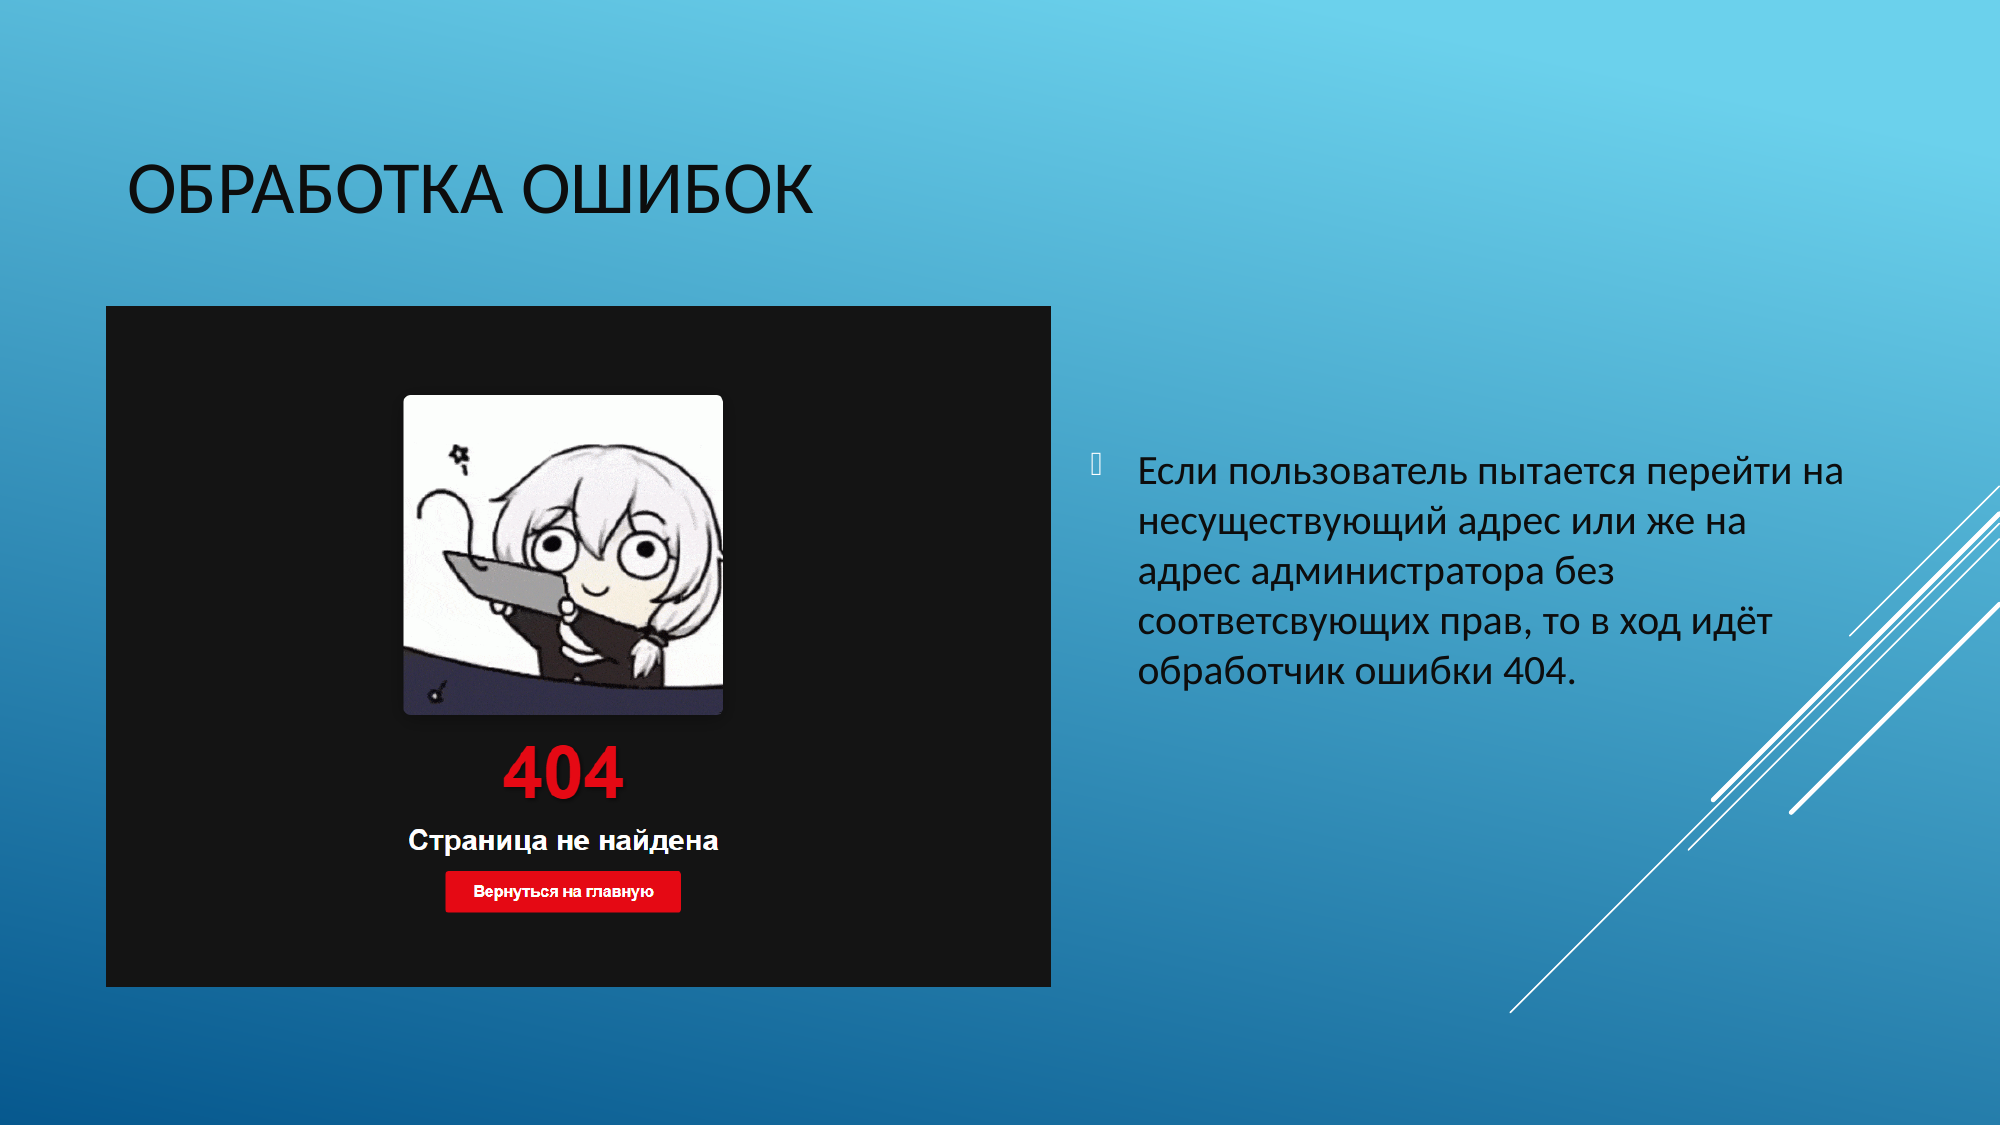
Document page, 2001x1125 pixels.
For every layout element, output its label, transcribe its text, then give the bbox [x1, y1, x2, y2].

title Обработка ошибок [112, 59, 1513, 307]
list Если пользователь пытается перейти на несуществующий адрес или же на адрес администратора без соответсвующих прав, то в ход идёт обработчик ошибки 404. [1075, 306, 1864, 900]
picture [106, 306, 1051, 987]
